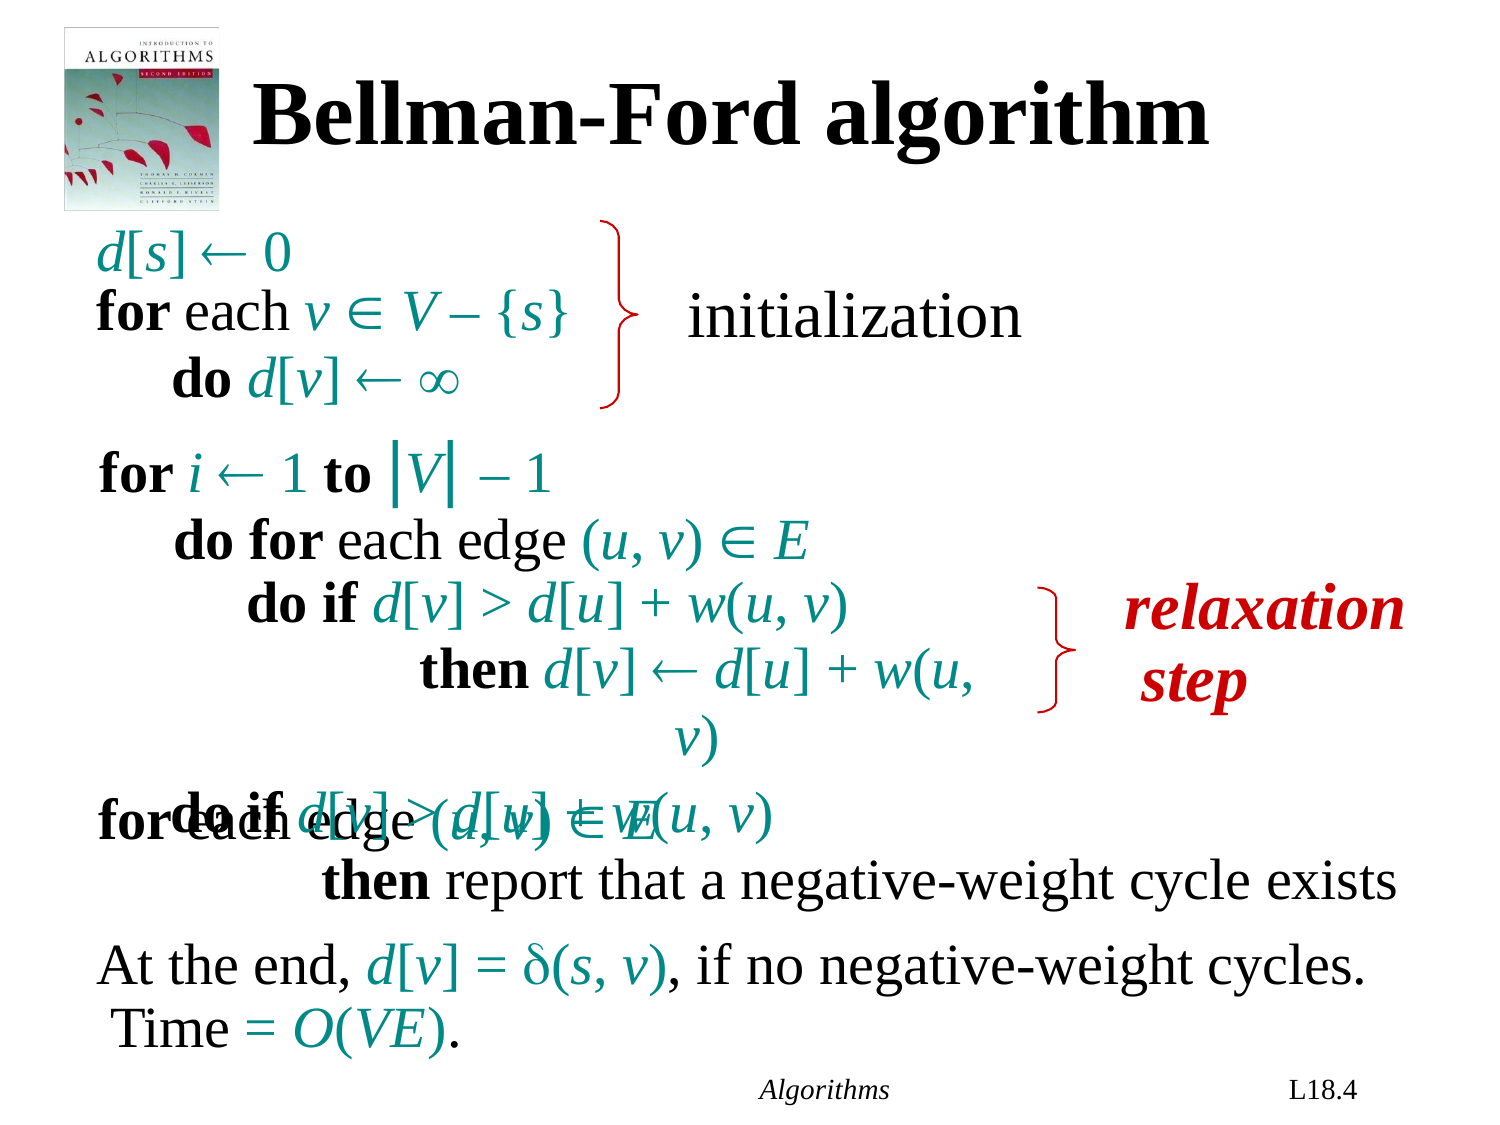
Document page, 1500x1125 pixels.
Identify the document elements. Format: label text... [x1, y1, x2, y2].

text_box do if d[v] > d[u] + w(u, v) then report that a negative-weight cycle exists At the end, d[v] = (s, v), if no negative-weight cycles. Time = O(VE). [93, 775, 1405, 1060]
text_box initialization [684, 268, 1026, 351]
picture [64, 27, 220, 211]
title Bellman-Ford algorithm [250, 50, 1215, 241]
text_box [600, 220, 638, 409]
text_box for i  1 to |V| – 1 do for each edge (u, v)  E do if d[v] > d[u] + w(u, v) then d[v]  d[u] + w(u, v) for each edge (u, v)  E [93, 419, 1023, 775]
text_box relaxation step [1122, 560, 1409, 715]
text_box [1037, 587, 1075, 713]
text_box for each v  V – {s} do d[v]   [94, 273, 578, 409]
text_box d[s]  0 [94, 211, 305, 273]
slide_number L18.4 [1286, 1071, 1379, 1125]
footer Algorithms [757, 1071, 893, 1125]
